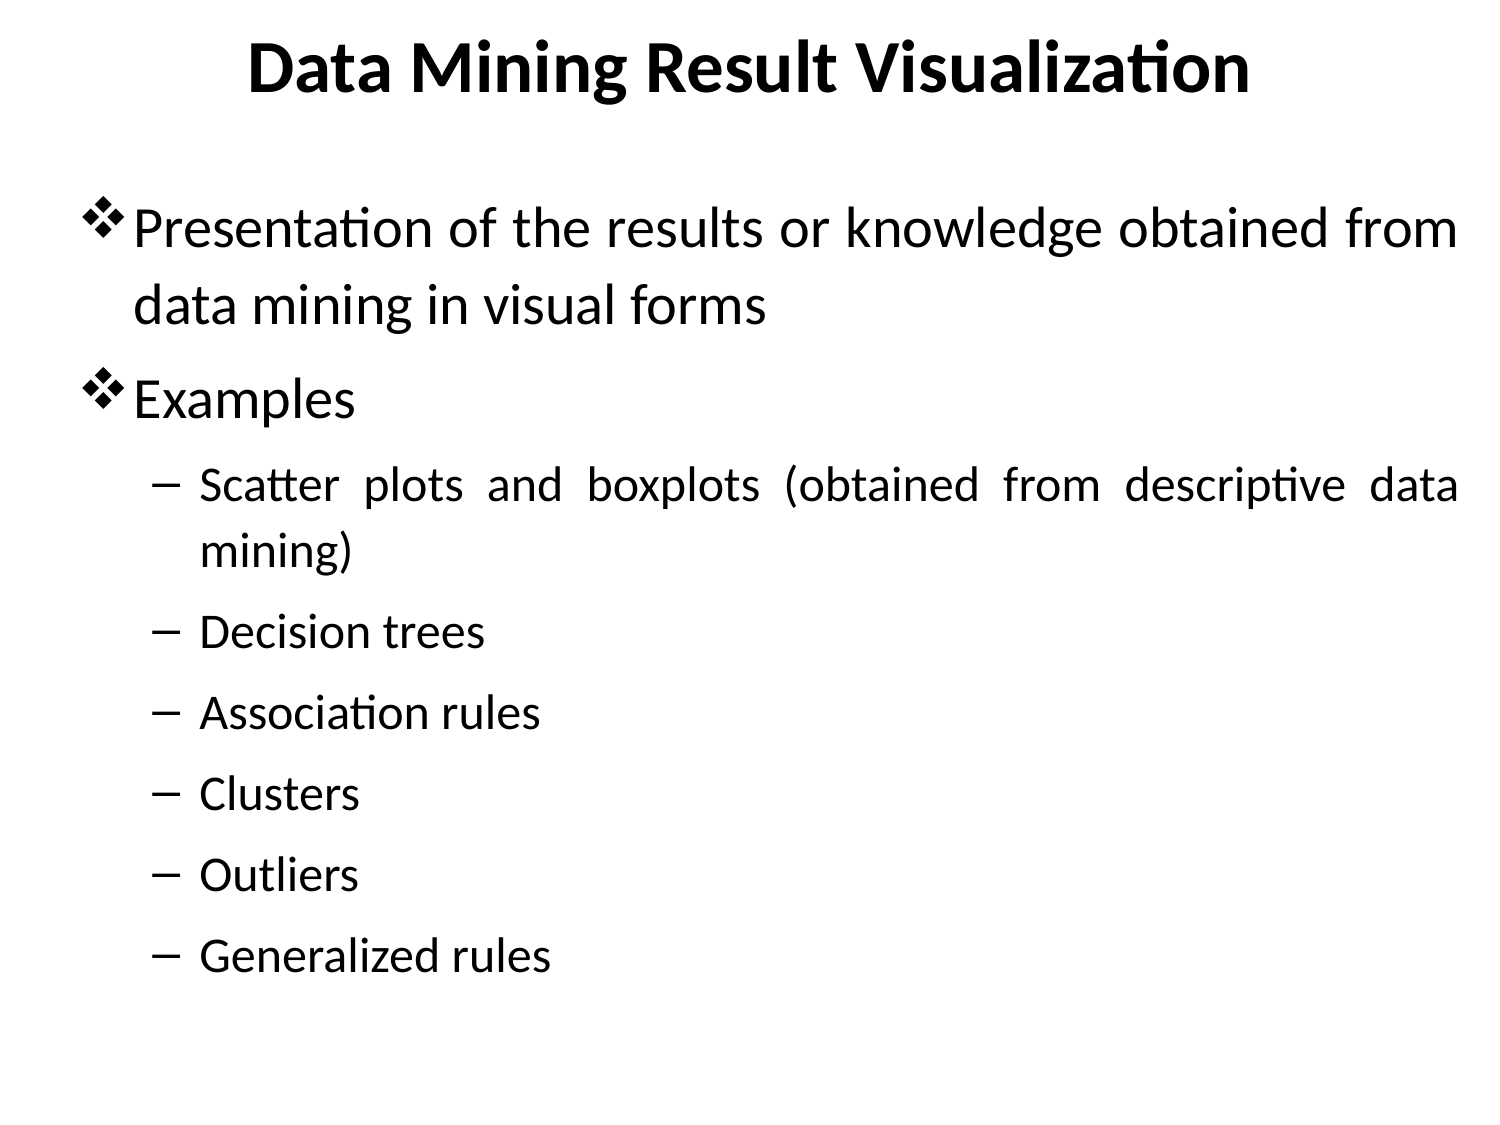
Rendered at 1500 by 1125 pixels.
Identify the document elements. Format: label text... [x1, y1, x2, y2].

title Data Mining Result Visualization [225, 12, 1275, 113]
text_box Presentation of the results or knowledge obtained from data mining in visual forms Examples Scatter plots and boxplots (obtained from descriptive data mining) Decision trees Association rules Clusters Outliers Generalized rules [62, 174, 1475, 1088]
